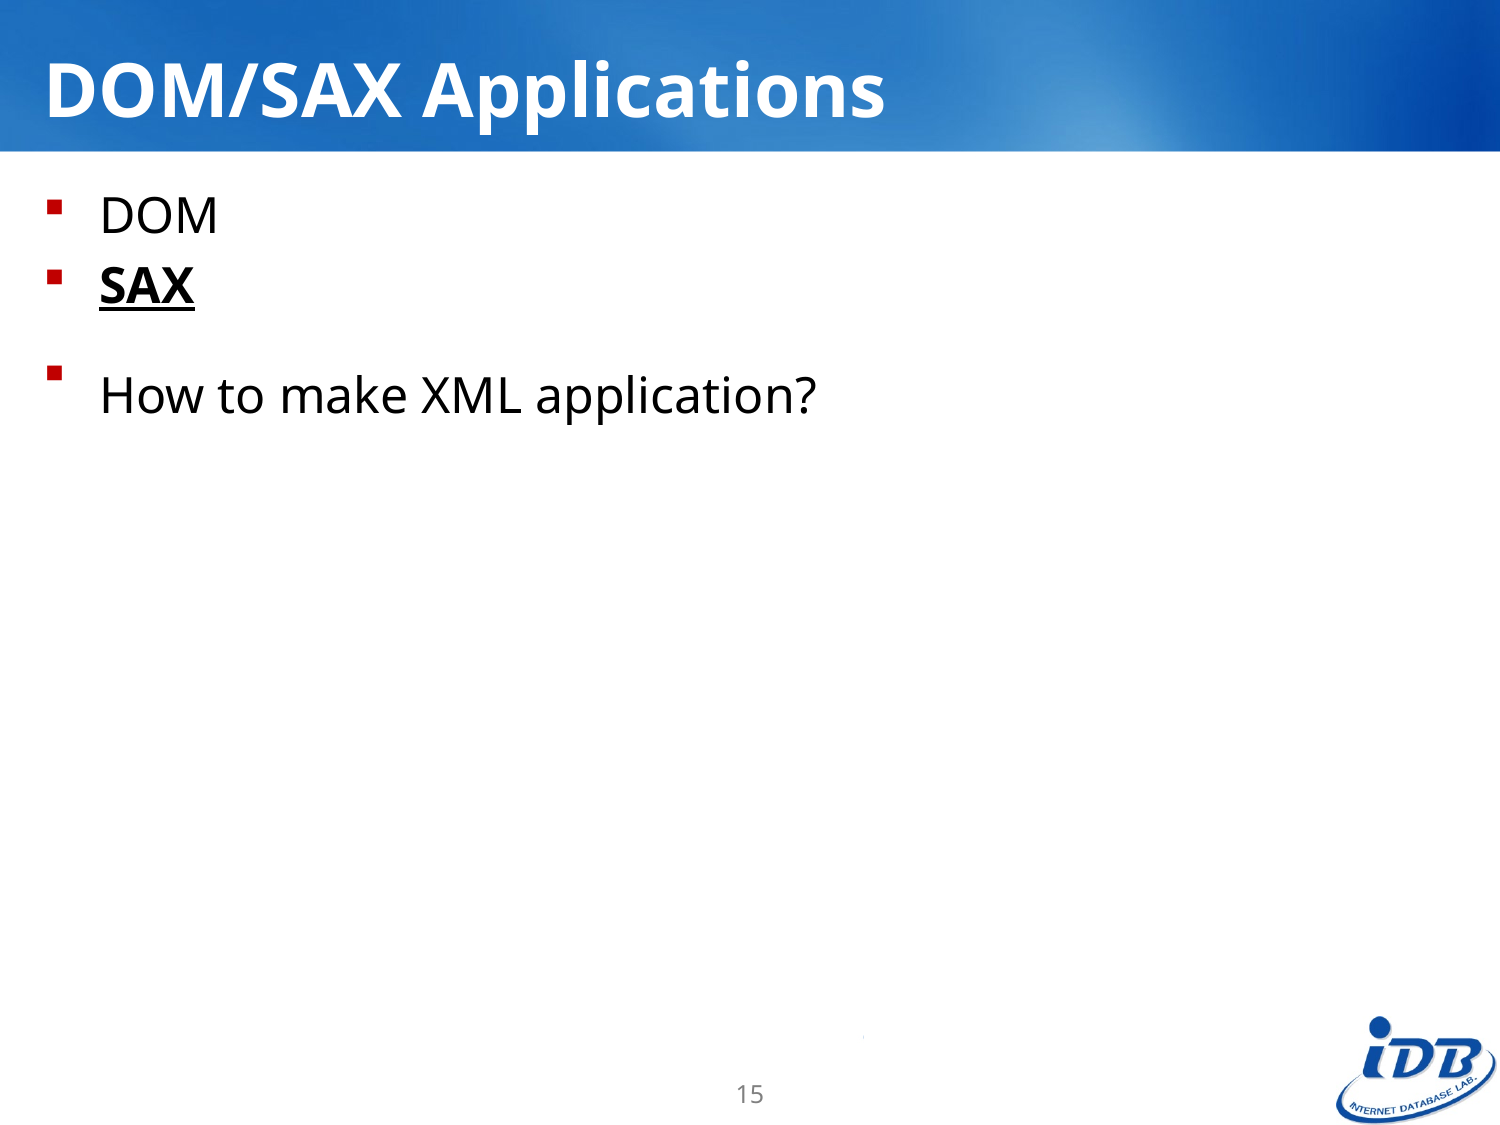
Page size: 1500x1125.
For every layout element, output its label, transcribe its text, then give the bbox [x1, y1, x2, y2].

picture [0, 0, 1500, 1125]
list DOM SAX How to make XML application? [28, 175, 1472, 1067]
slide_number 15 [688, 1078, 812, 1114]
title DOM/SAX Applications [28, 23, 1472, 153]
